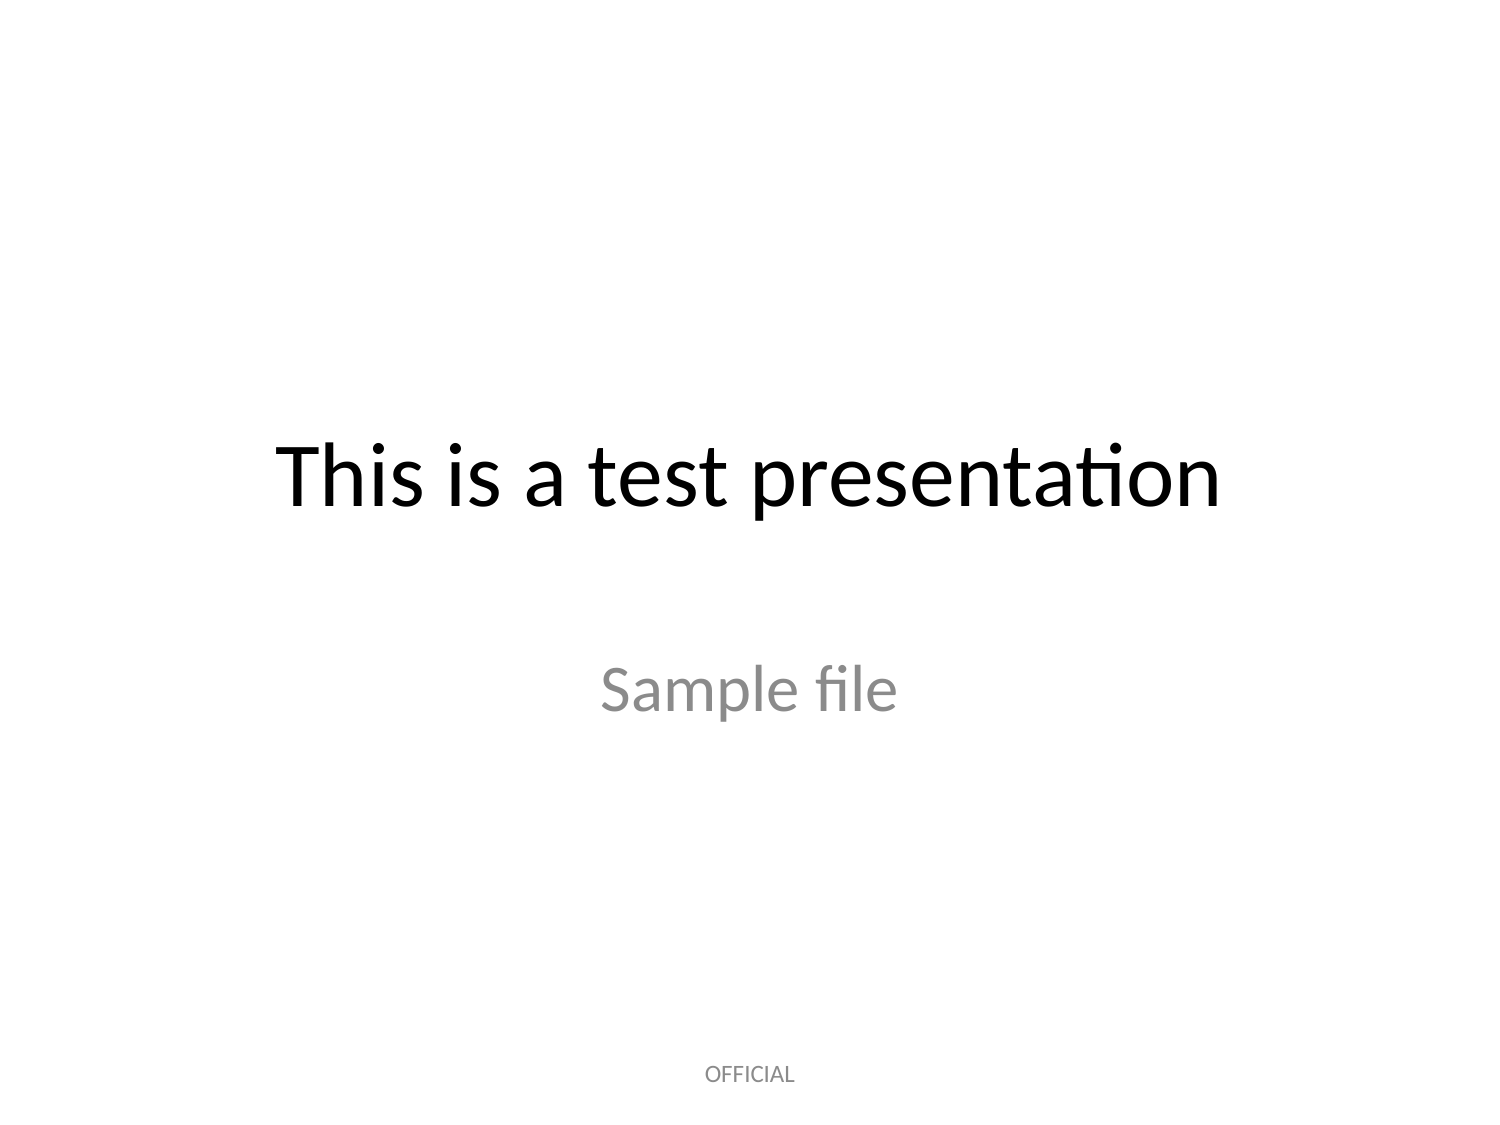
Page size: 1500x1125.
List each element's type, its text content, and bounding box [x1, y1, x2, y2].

title This is a test presentation [112, 349, 1388, 591]
footer OFFICIAL [512, 1042, 988, 1103]
subtitle Sample file [225, 637, 1275, 925]
